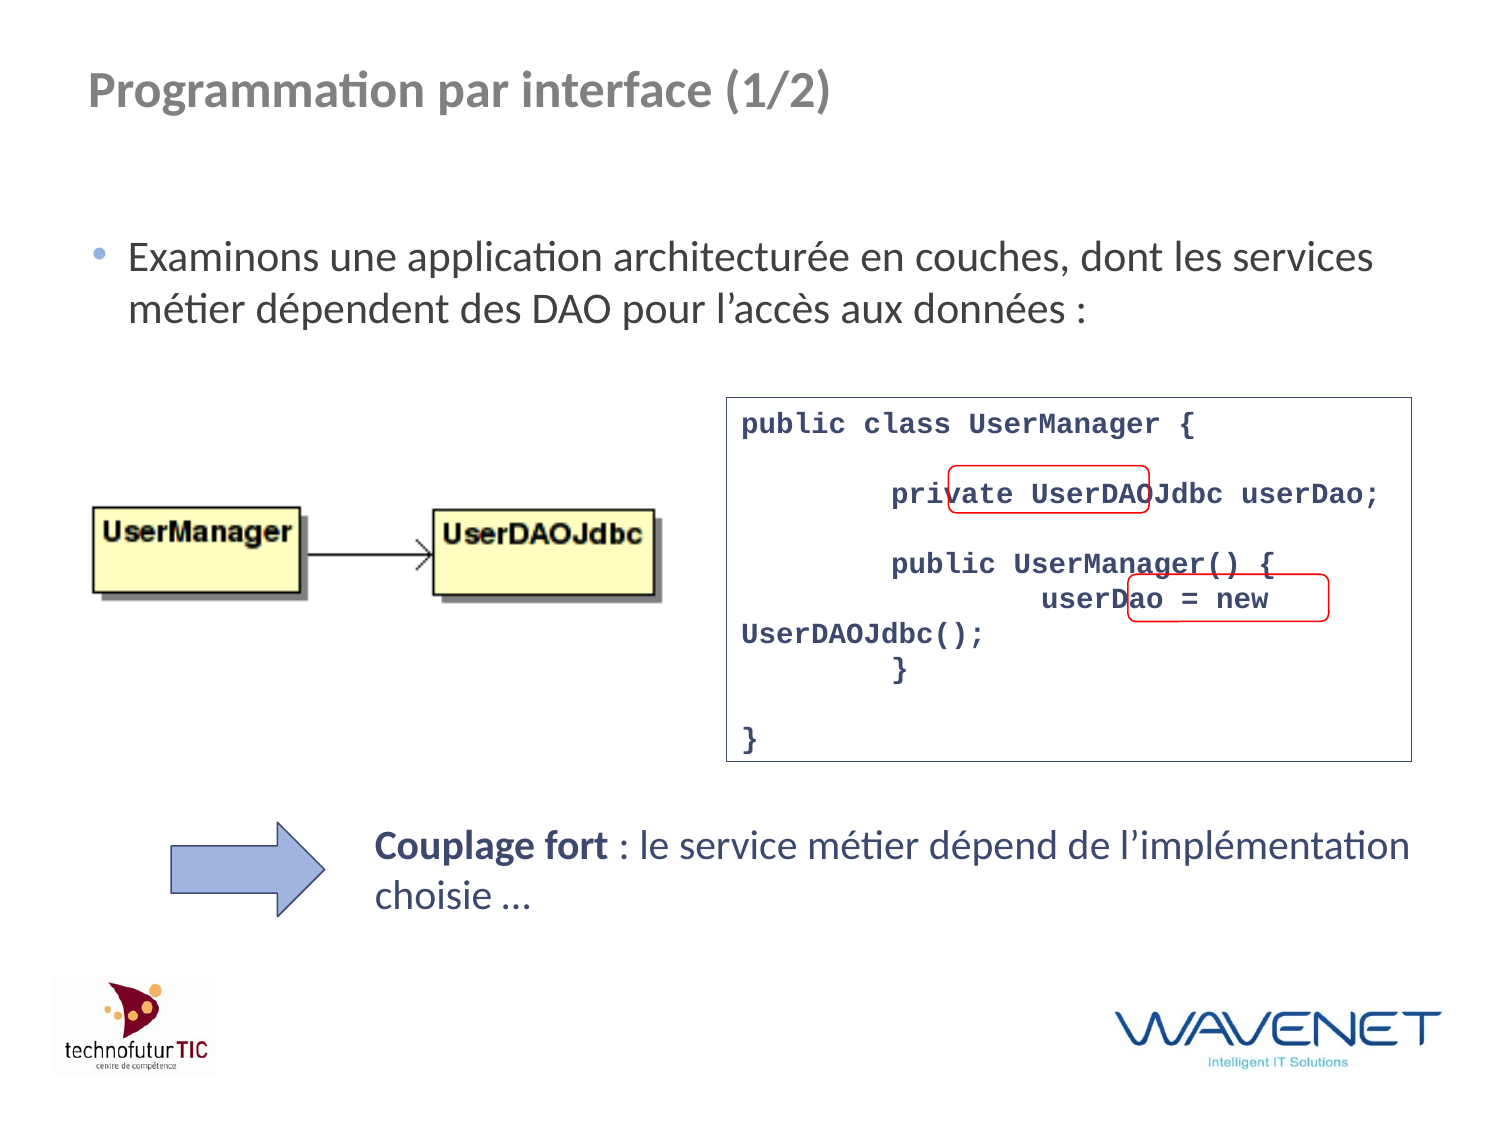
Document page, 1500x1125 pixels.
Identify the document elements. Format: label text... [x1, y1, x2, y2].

text_box [171, 822, 325, 917]
title Programmation par interface (1/2) [72, 47, 1426, 145]
text_box [948, 465, 1150, 513]
picture [53, 467, 692, 633]
picture [53, 975, 218, 1077]
text_box [1127, 574, 1329, 622]
picture [1113, 1009, 1443, 1071]
list Examinons une application architecturée en couches, dont les services métier dépendent des DAO pour l’accès aux données : [76, 219, 1428, 929]
text_box public class UserManager { private UserDAOJdbc userDao; public UserManager() { userDao = new UserDAOJdbc(); } } [726, 397, 1412, 762]
text_box Couplage fort : le service métier dépend de l’implémentation choisie … [360, 810, 1471, 926]
